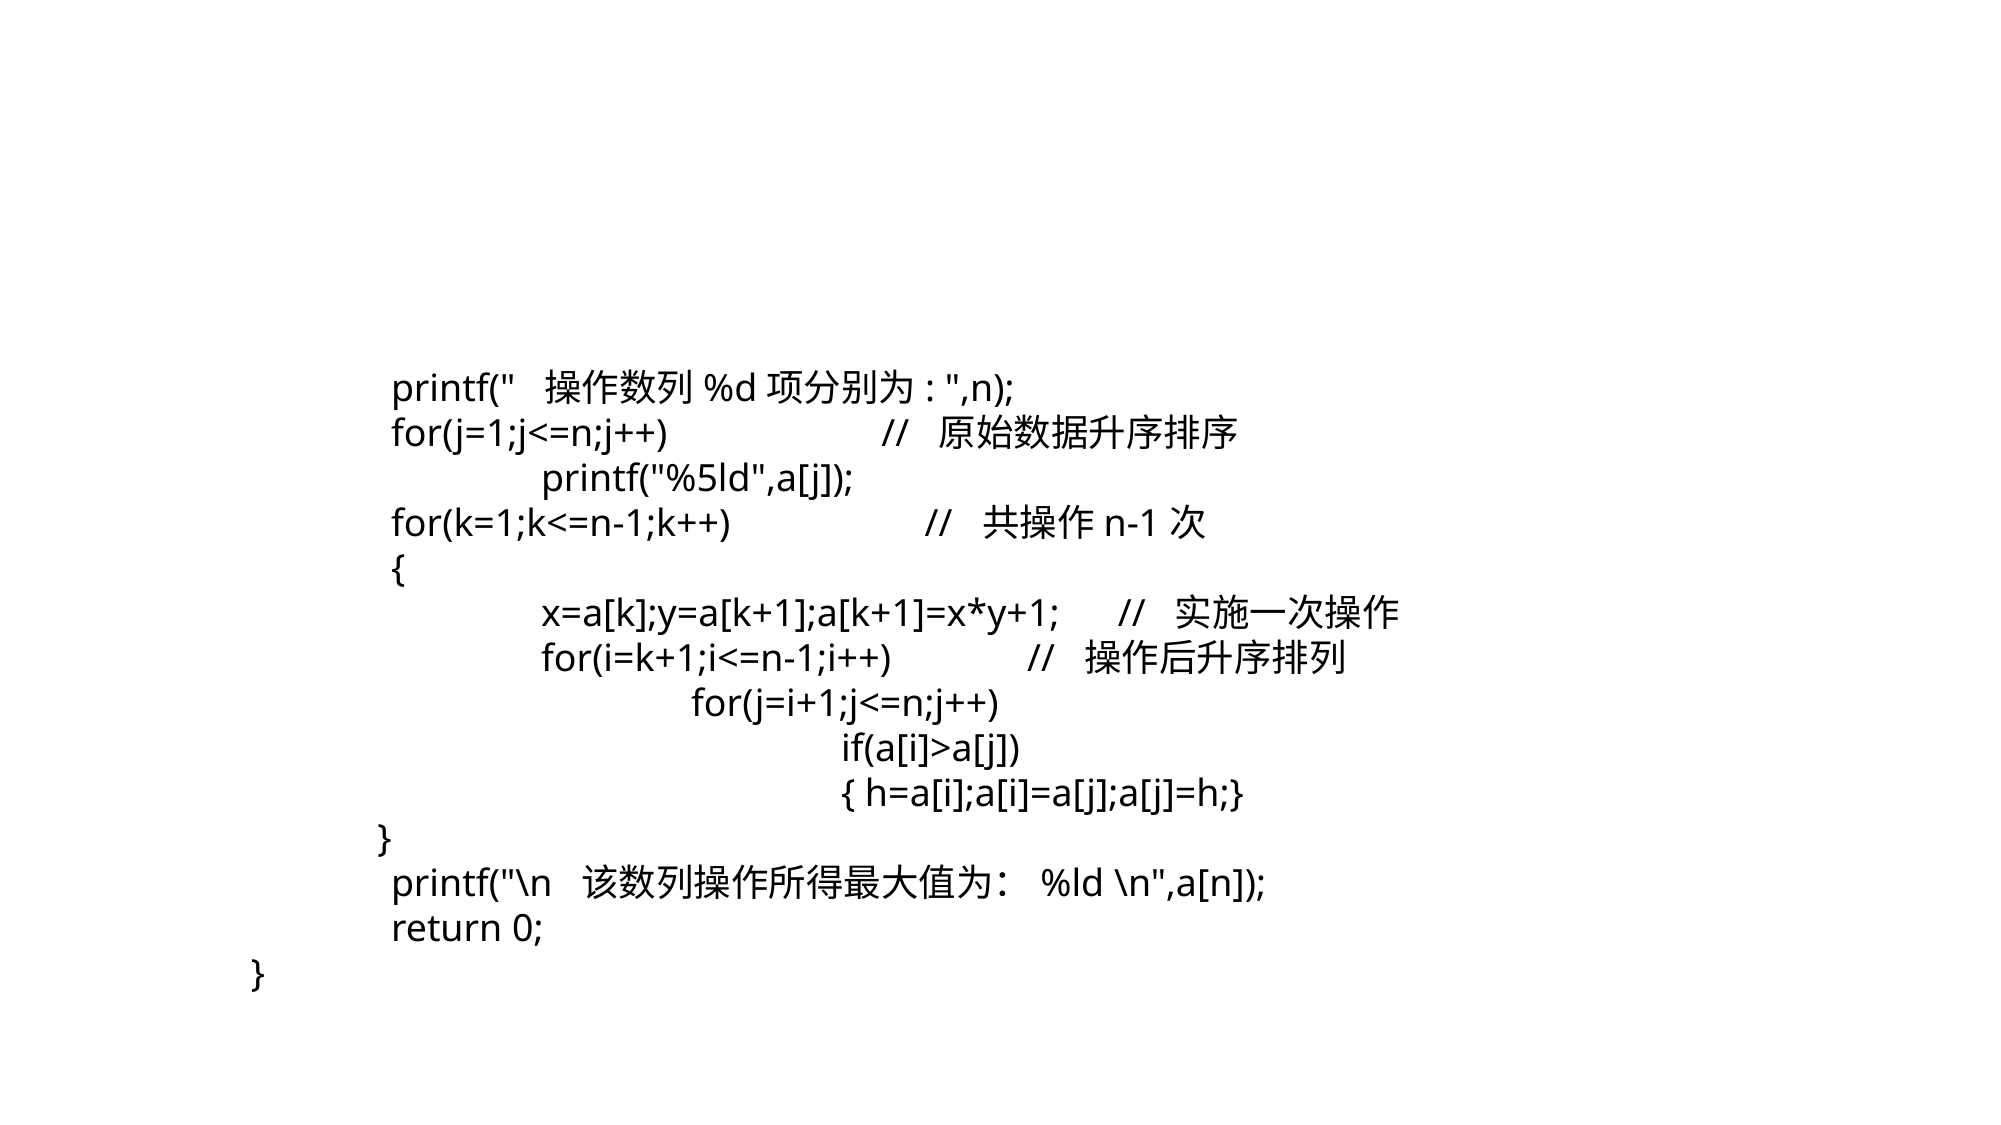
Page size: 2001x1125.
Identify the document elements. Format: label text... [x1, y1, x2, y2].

text_box printf(" 操作数列%d项分别为: ",n); for(j=1;j<=n;j++) // 原始数据升序排序 printf("%5ld",a[j]); for(k=1;k<=n-1;k++) // 共操作n-1次 { x=a[k];y=a[k+1];a[k+1]=x*y+1; // 实施一次操作 for(i=k+1;i<=n-1;i++) // 操作后升序排列 for(j=i+1;j<=n;j++) if(a[i]>a[j]) { h=a[i];a[i]=a[j];a[j]=h;} } printf("\n 该数列操作所得最大值为：%ld \n",a[n]); return 0; } [226, 356, 1659, 1001]
